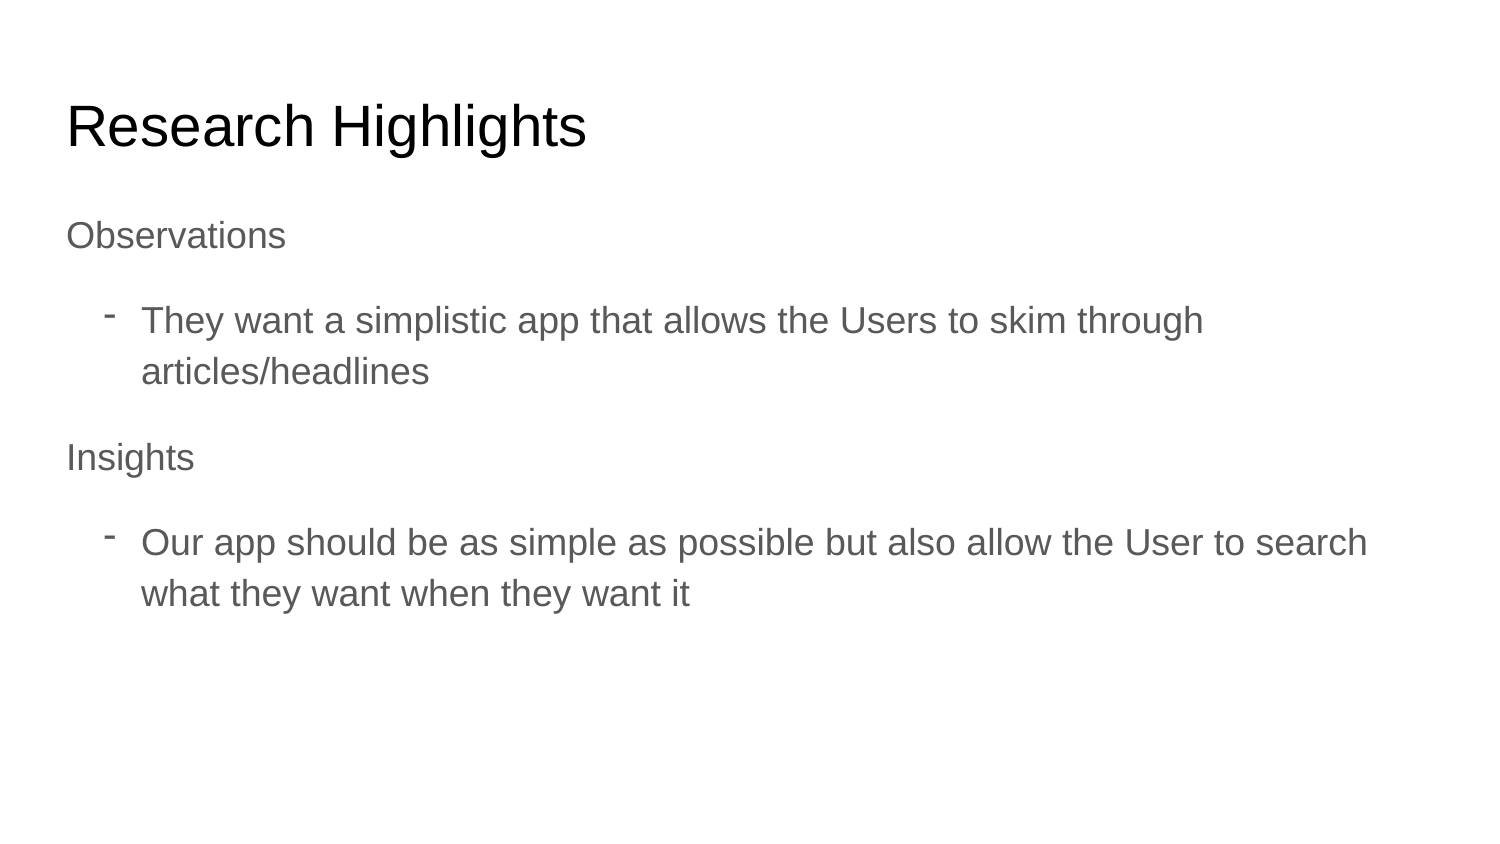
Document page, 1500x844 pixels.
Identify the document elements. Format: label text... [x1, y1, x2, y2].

title Research Highlights [51, 72, 1449, 167]
list Observations They want a simplistic app that allows the Users to skim through articles/headlines Insights Our app should be as simple as possible but also allow the User to search what they want when they want it [51, 189, 1449, 750]
